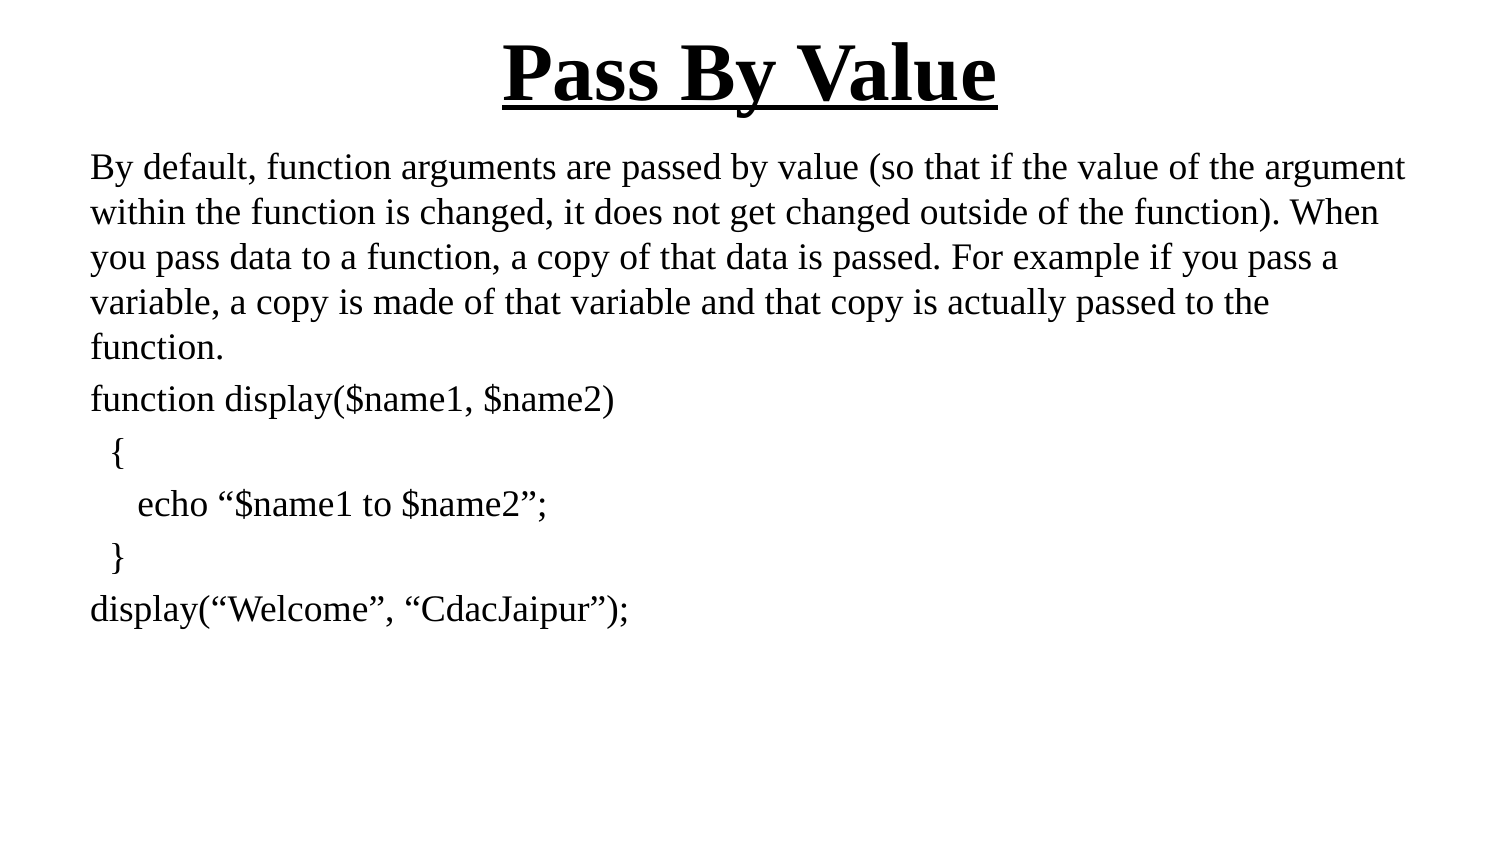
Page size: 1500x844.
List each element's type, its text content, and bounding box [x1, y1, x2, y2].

title Pass By Value [75, 0, 1425, 134]
list By default, function arguments are passed by value (so that if the value of the argument within the function is changed, it does not get changed outside of the function). When you pass data to a function, a copy of that data is passed. For example if you pass a variable, a copy is made of that variable and that copy is actually passed to the function. function display($name1, $name2) { echo “$name1 to $name2”; } display(“Welcome”, “CdacJaipur”); [75, 134, 1425, 772]
